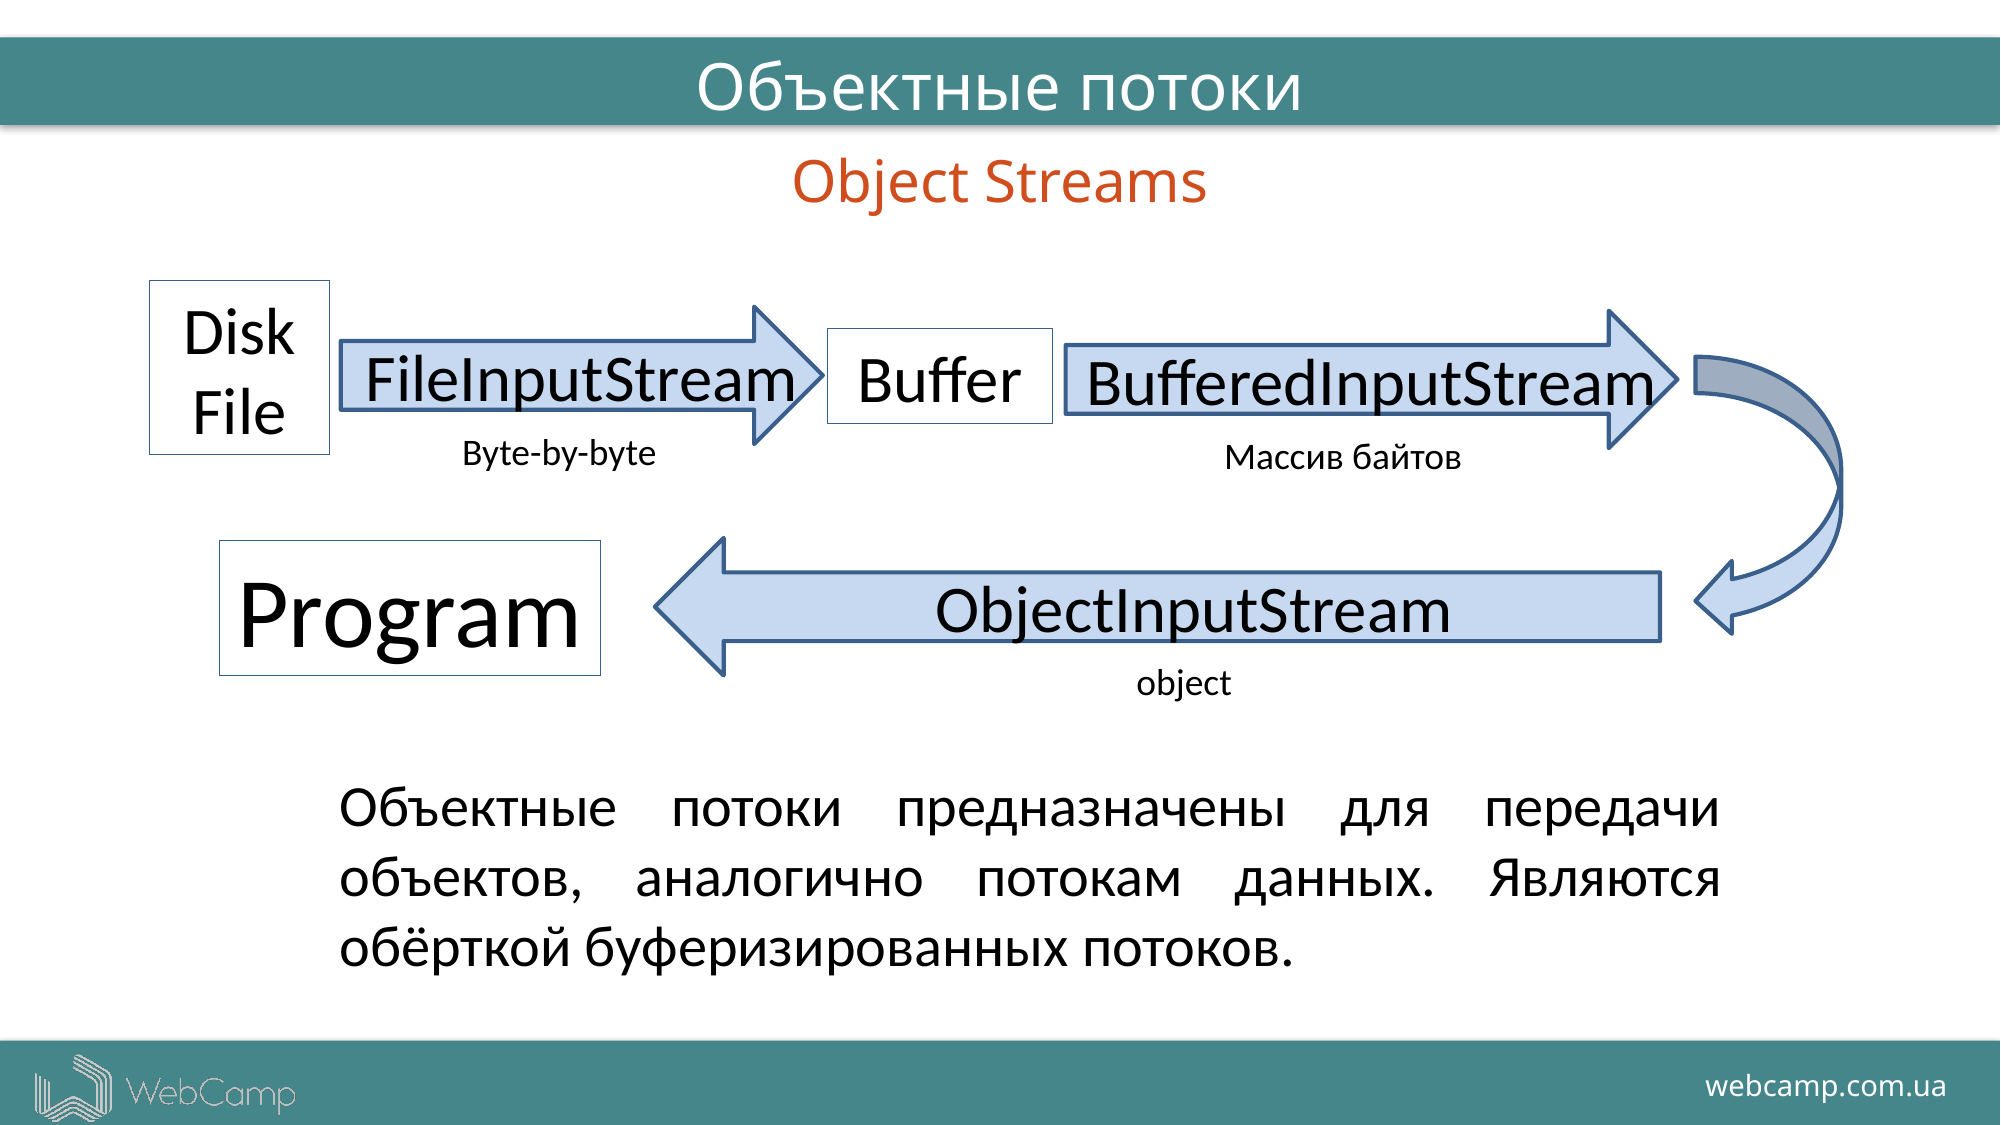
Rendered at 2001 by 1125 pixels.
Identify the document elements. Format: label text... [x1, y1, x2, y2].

text_box webcamp.com.ua [662, 1059, 1963, 1110]
picture [4, 1044, 326, 1125]
text_box [0, 1037, 2000, 1125]
text_box Object Streams [324, 138, 1675, 225]
text_box [0, 34, 2000, 128]
text_box Объектные потоки [324, 37, 1675, 132]
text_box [148, 279, 1842, 988]
